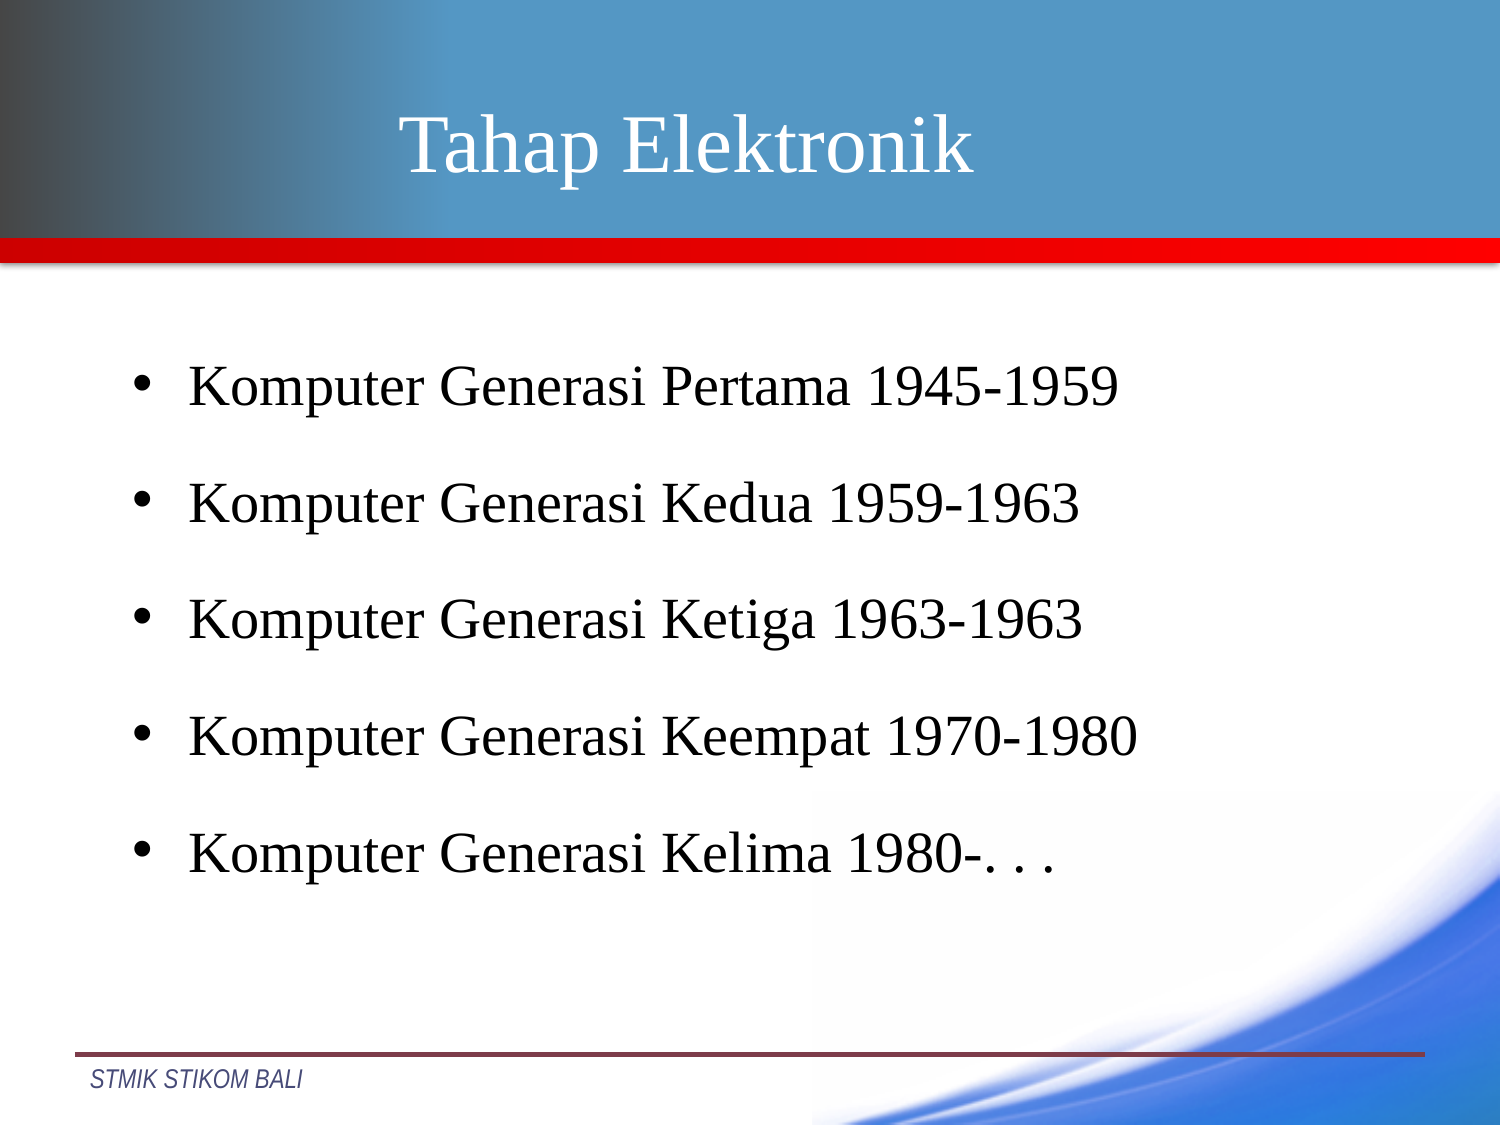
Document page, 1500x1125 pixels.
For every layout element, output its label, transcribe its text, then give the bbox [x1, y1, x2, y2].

picture [812, 791, 1500, 1125]
list Komputer Generasi Pertama 1945-1959 Komputer Generasi Kedua 1959-1963 Komputer Generasi Ketiga 1963-1963 Komputer Generasi Keempat 1970-1980 Komputer Generasi Kelima 1980-. . . [117, 304, 1360, 926]
title Tahap Elektronik [11, 45, 1362, 233]
